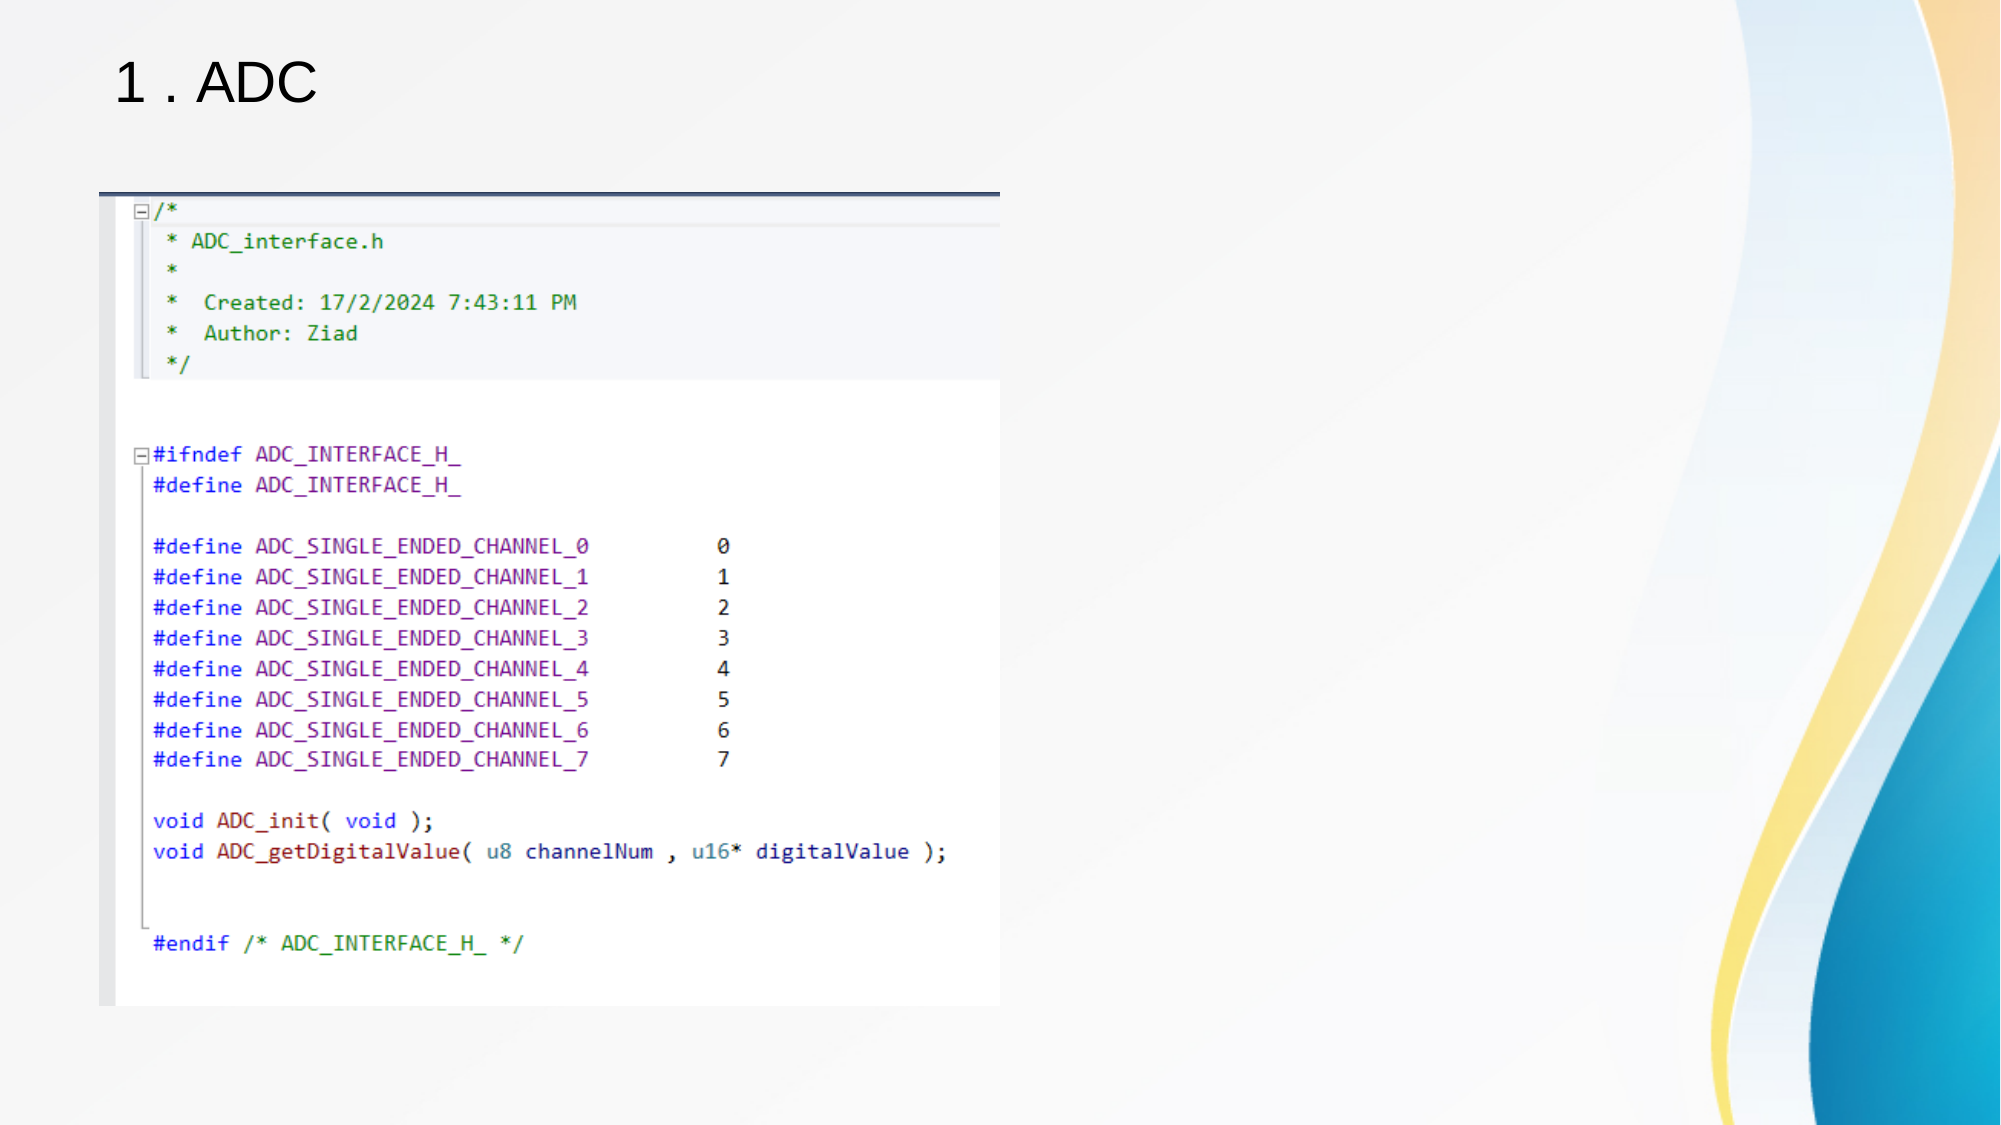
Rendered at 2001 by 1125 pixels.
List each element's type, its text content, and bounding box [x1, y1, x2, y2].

title 1 . ADC [99, 30, 1901, 127]
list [99, 192, 1000, 1006]
picture [0, 0, 2001, 1125]
